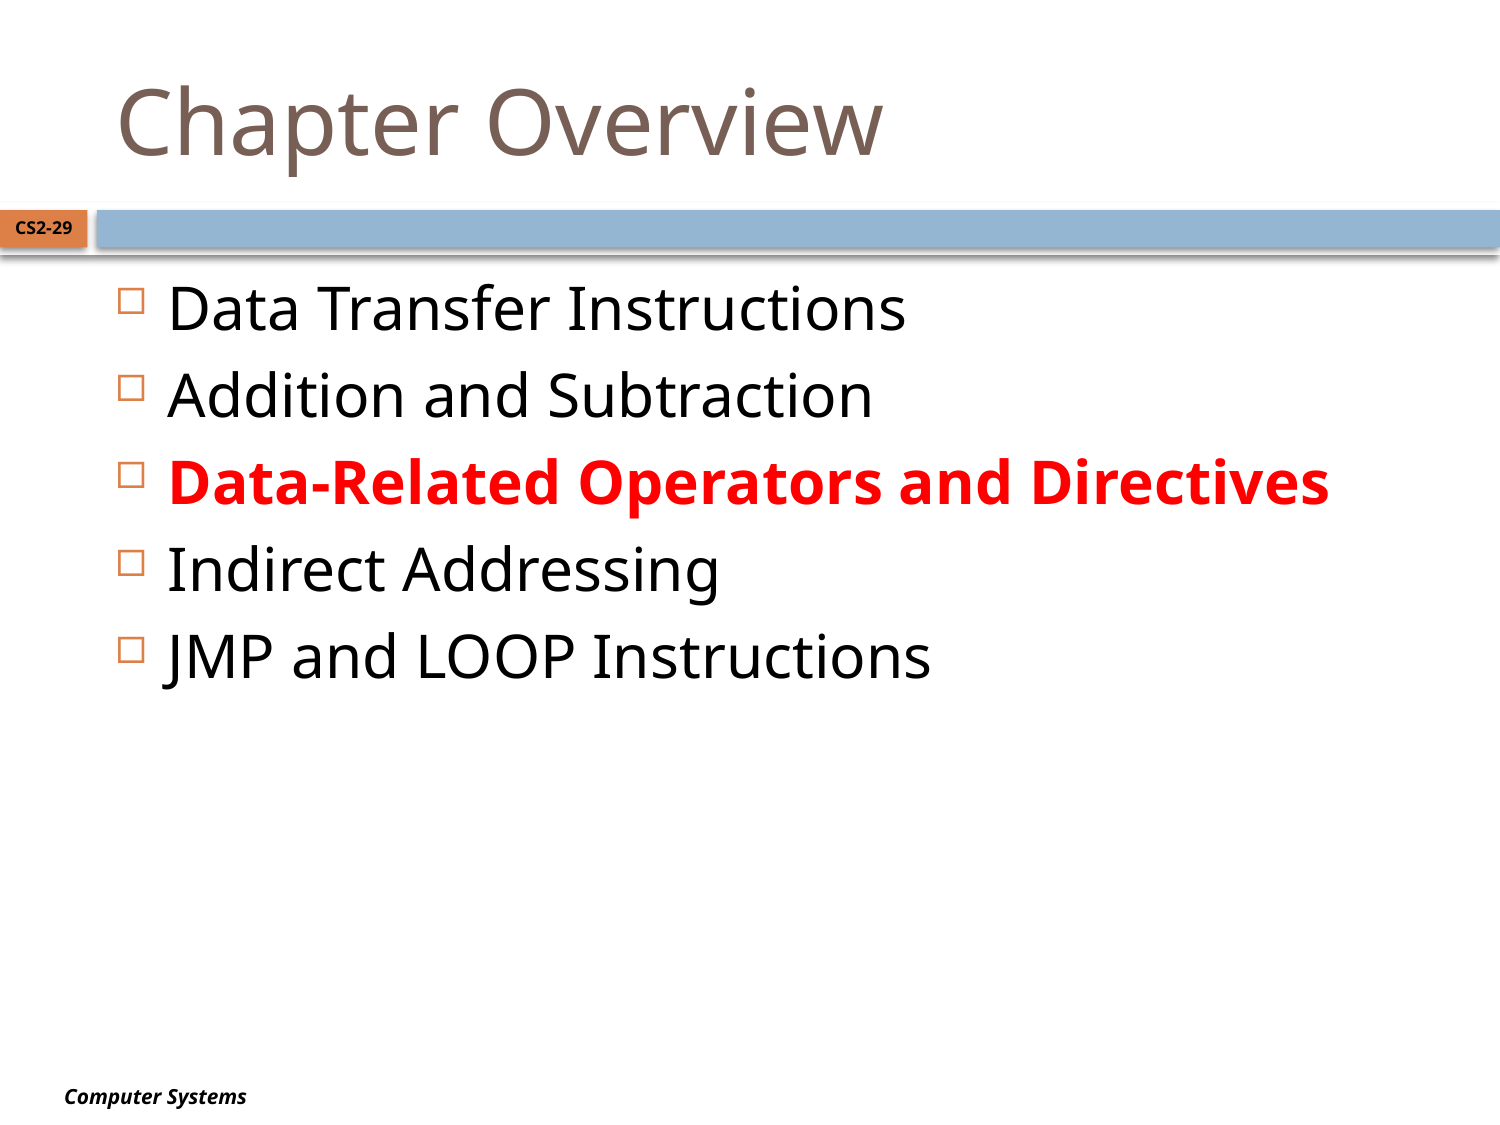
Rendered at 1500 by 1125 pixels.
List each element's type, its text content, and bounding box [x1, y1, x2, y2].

slide_number CS2-29 [0, 208, 88, 249]
title Chapter Overview [100, 37, 1438, 200]
list Data Transfer Instructions Addition and Subtraction Data-Related Operators and Directives Indirect Addressing JMP and LOOP Instructions [100, 262, 1438, 1005]
